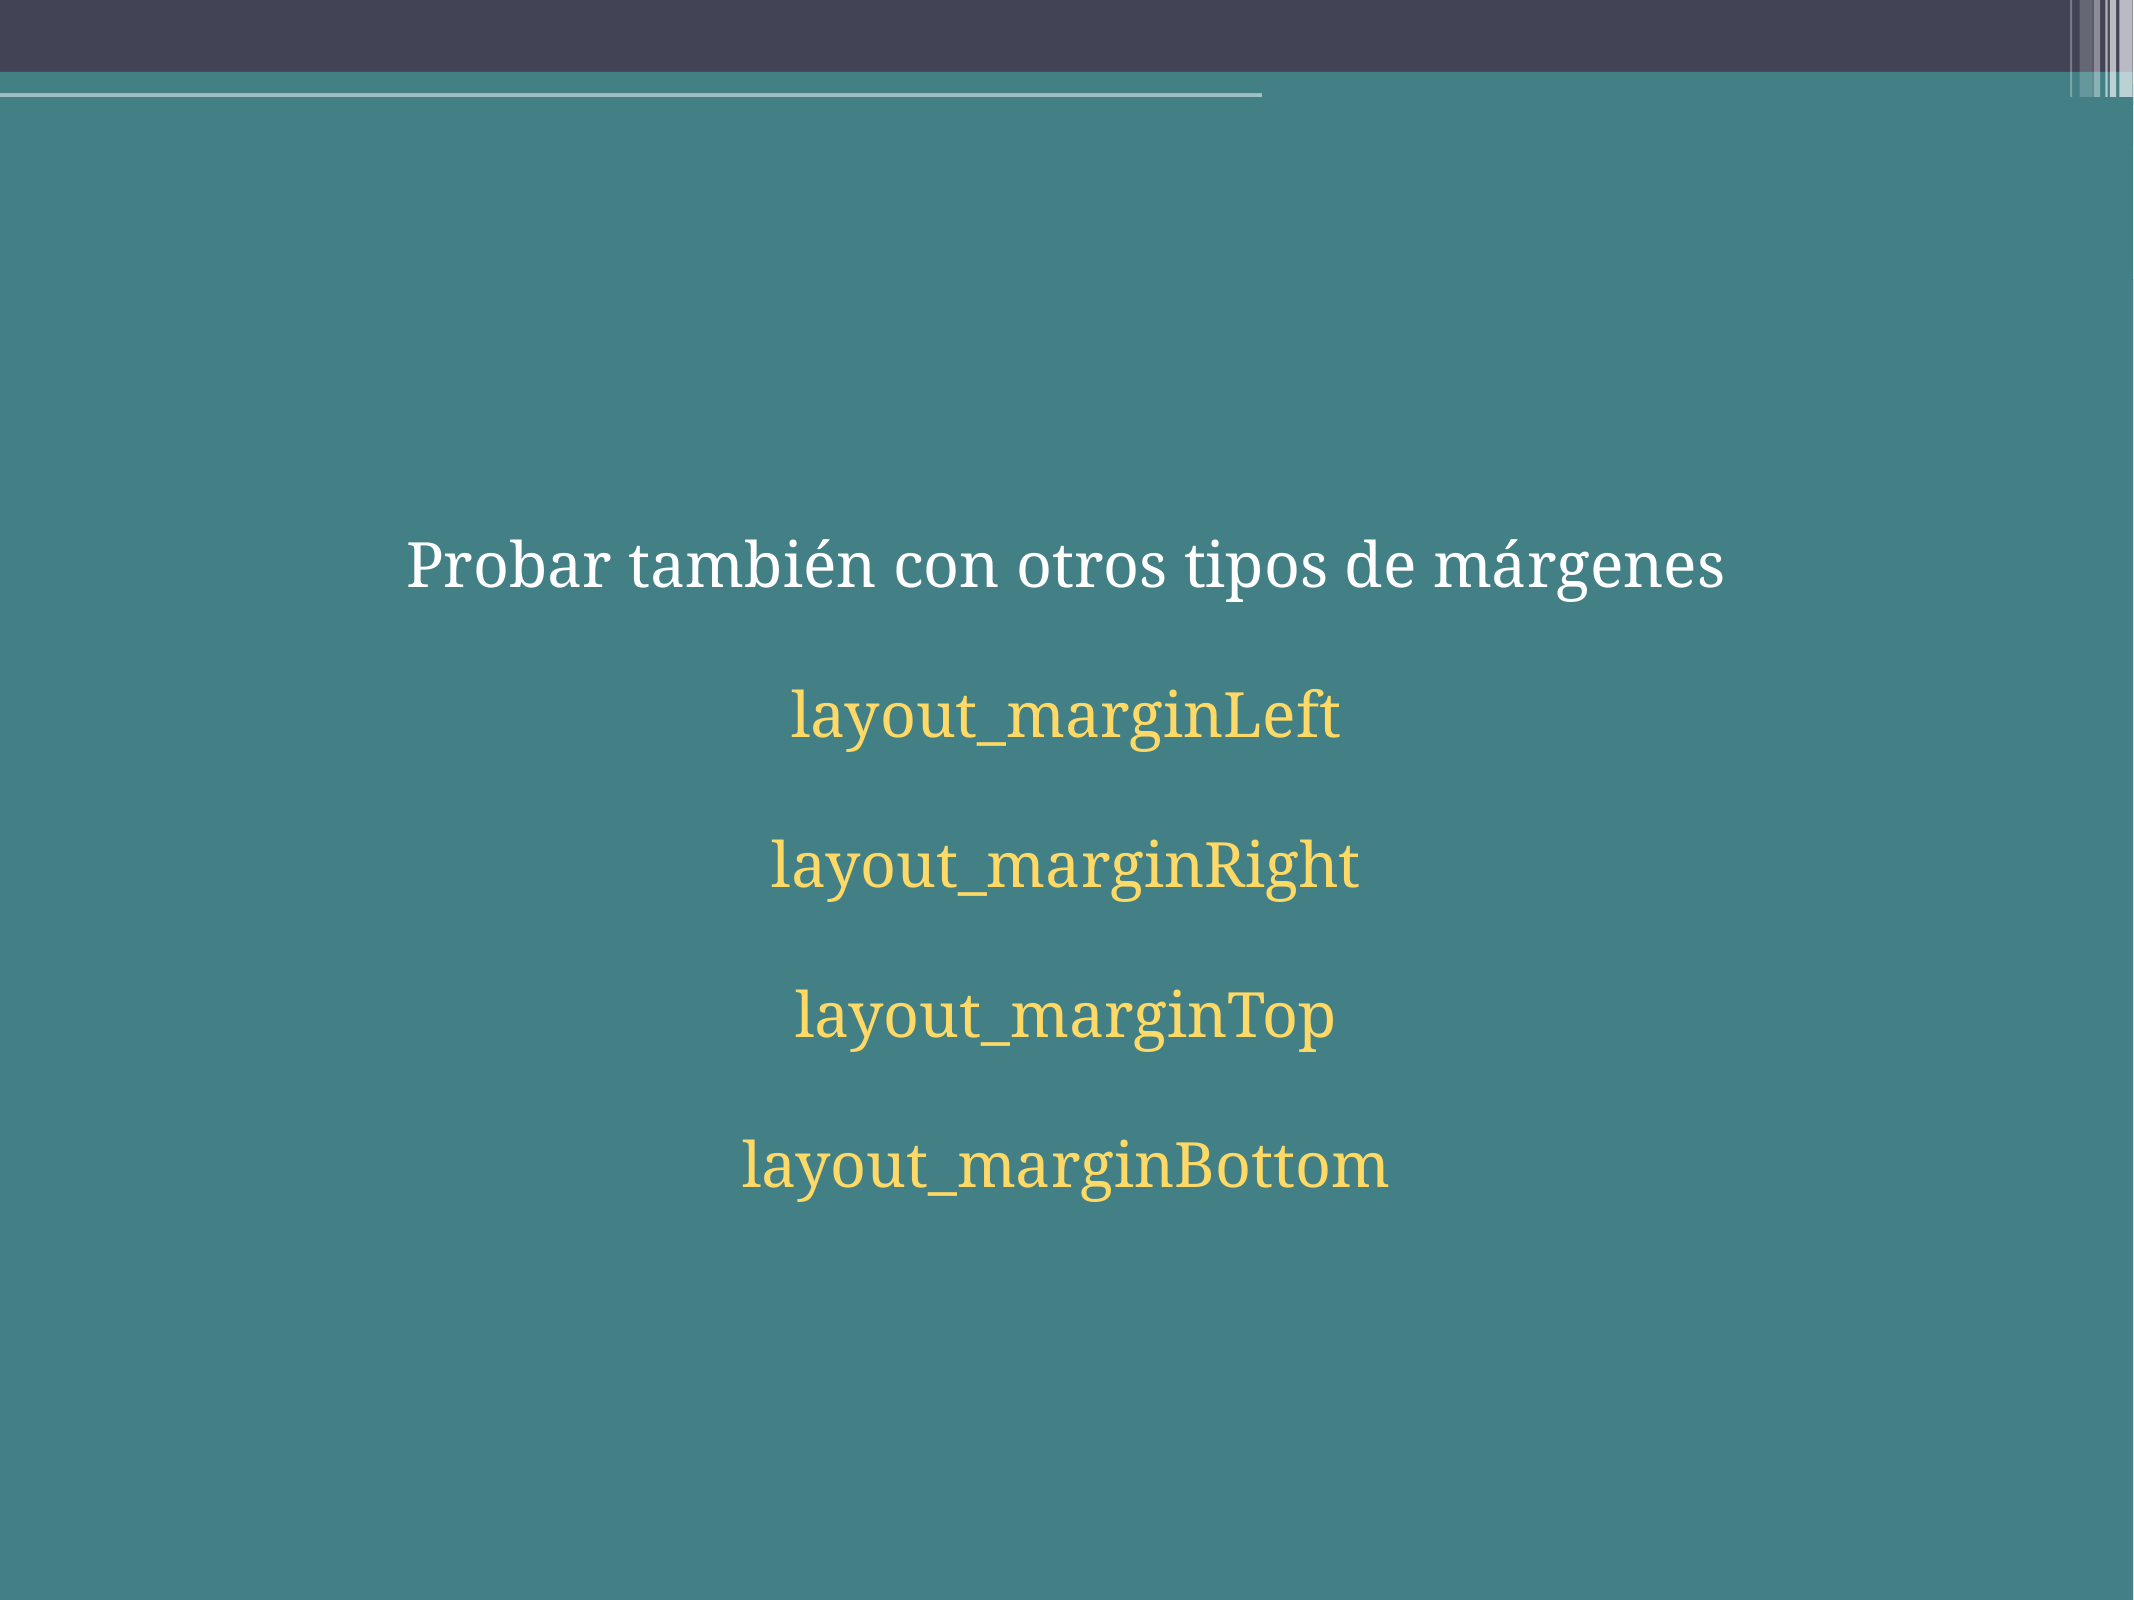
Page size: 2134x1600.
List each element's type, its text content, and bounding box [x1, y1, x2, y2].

text_box Probar también con otros tipos de márgenes layout_marginLeft layout_marginRight layout_marginTop layout_marginBottom [374, 510, 1759, 1280]
text_box [0, 98, 2133, 1600]
